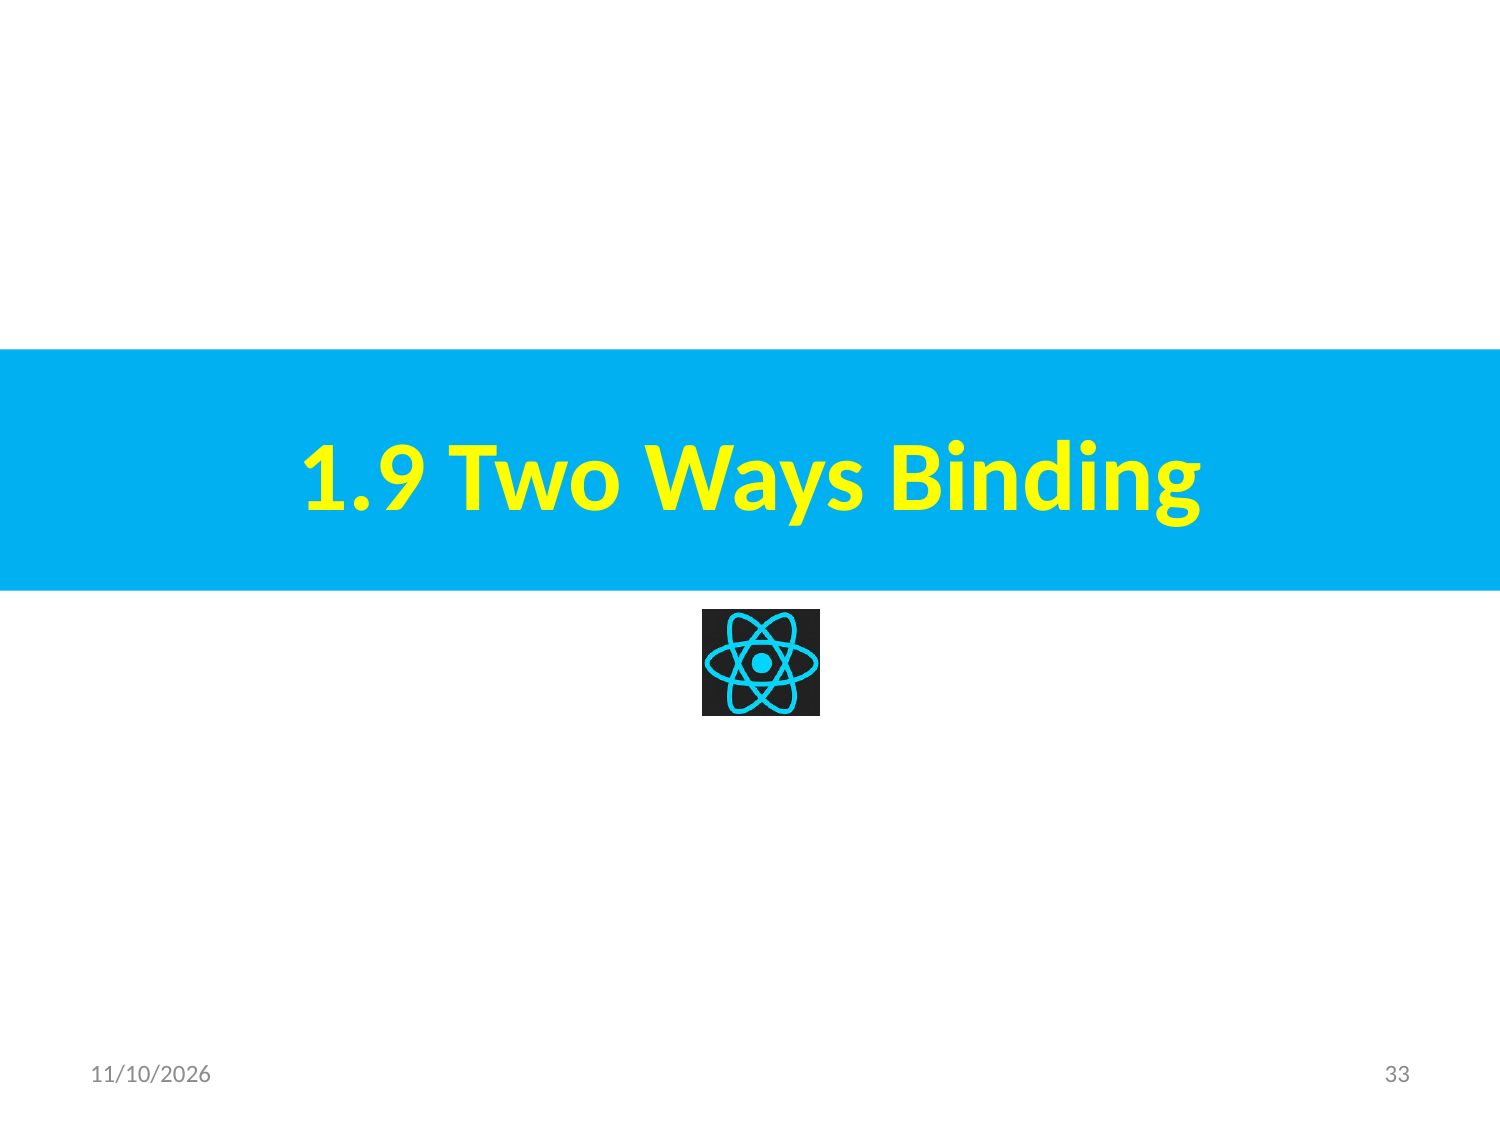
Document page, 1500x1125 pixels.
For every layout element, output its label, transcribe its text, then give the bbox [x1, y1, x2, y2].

title 1.9 Two Ways Binding [0, 349, 1500, 591]
slide_number 33 [1074, 1042, 1425, 1103]
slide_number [75, 1042, 425, 1103]
picture [702, 609, 821, 716]
